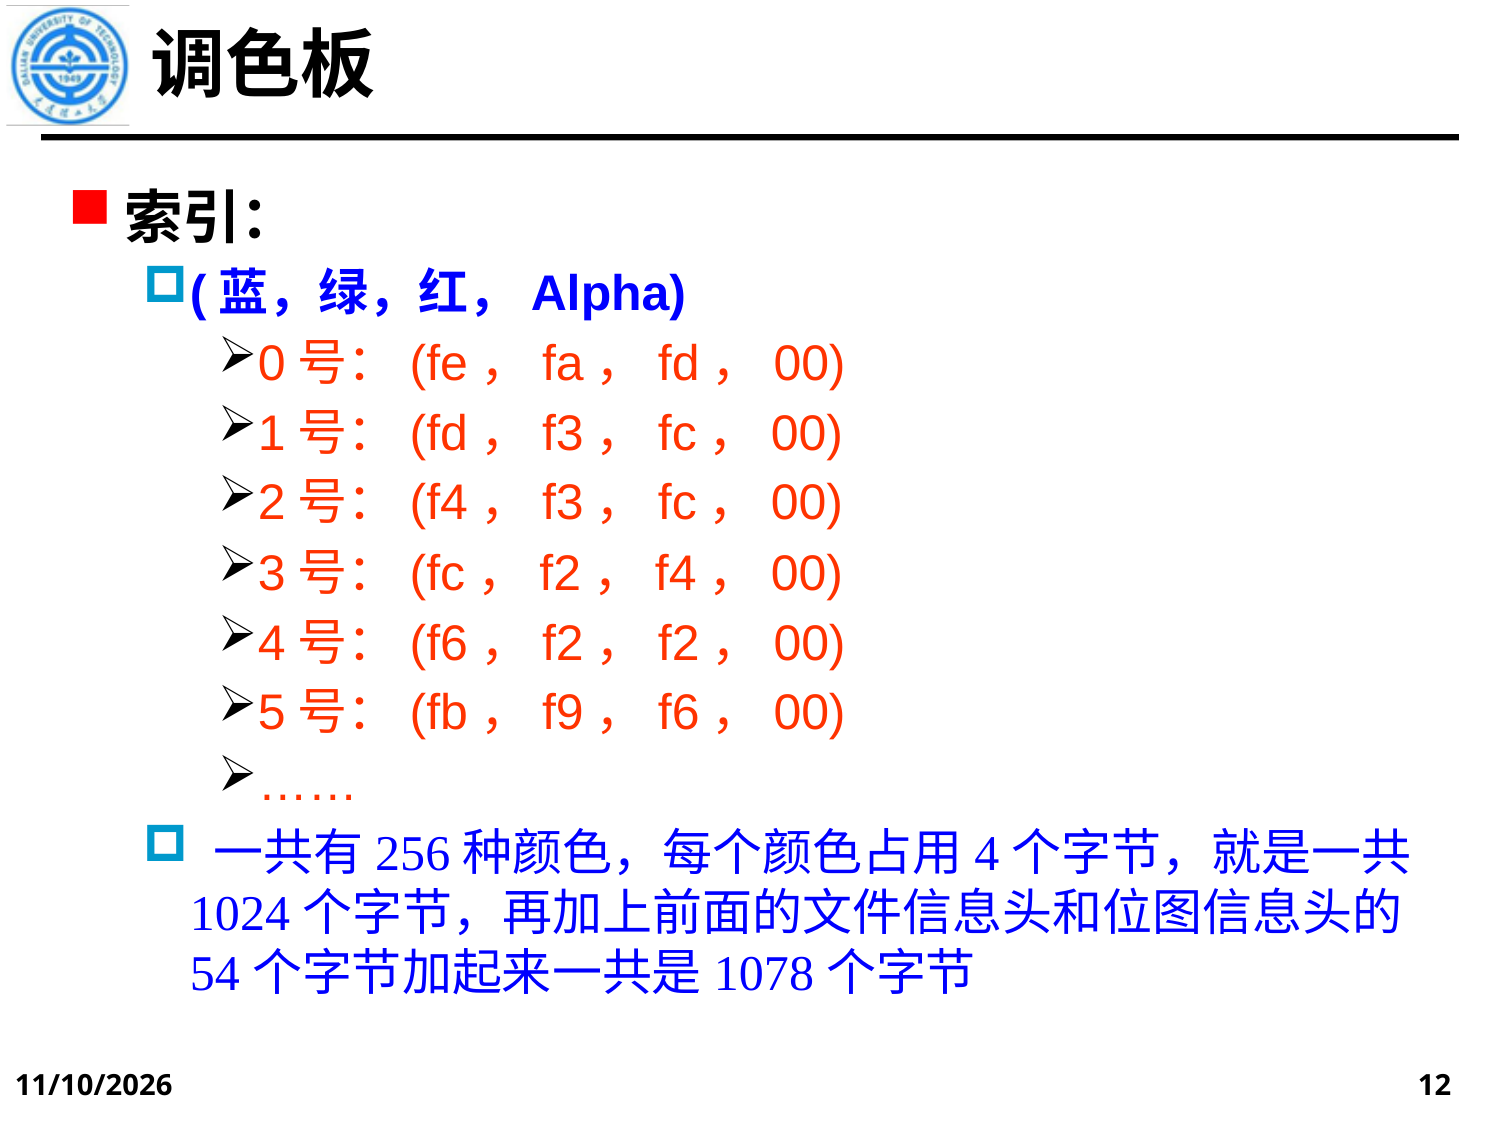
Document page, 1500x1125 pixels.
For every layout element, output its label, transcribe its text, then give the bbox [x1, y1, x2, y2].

title 调色板 [135, 21, 1412, 103]
picture [6, 4, 130, 130]
list 索引： (蓝，绿，红，Alpha) 0号：(fe，fa，fd，00) 1号：(fd，f3，fc，00) 2号：(f4，f3，fc，00) 3号：(fc，f2，f4，00) 4号：(f6，f2，f2，00) 5号：(fb，f9，f6，00) …… 一共有256种颜色，每个颜色占用4个字节，就是一共1024个字节，再加上前面的文件信息头和位图信息头的54个字节加起来一共是1078个字节 [52, 172, 1448, 1048]
